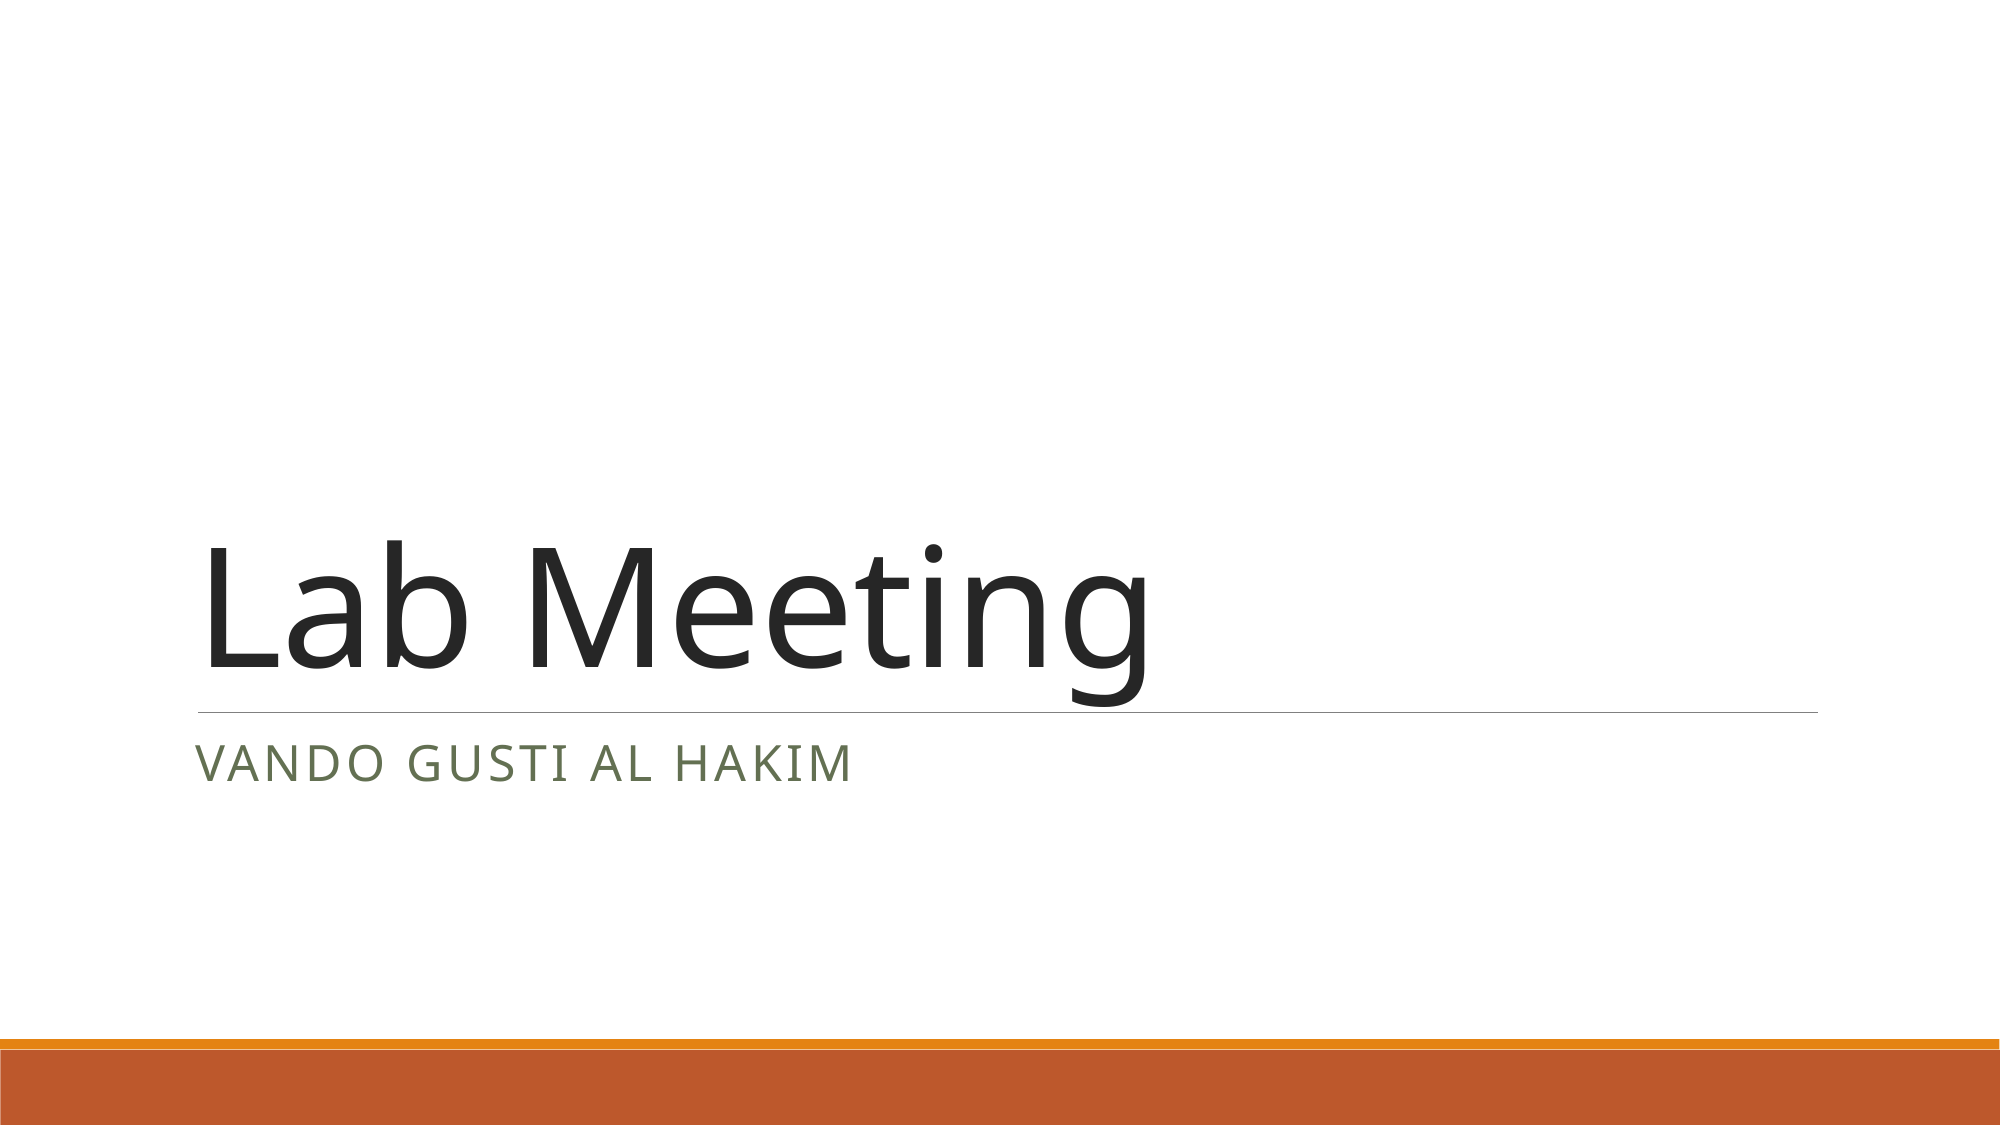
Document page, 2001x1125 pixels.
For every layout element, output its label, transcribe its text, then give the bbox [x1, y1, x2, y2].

subtitle Vando Gusti Al hakim [180, 730, 1831, 919]
title Lab Meeting [180, 124, 1830, 710]
